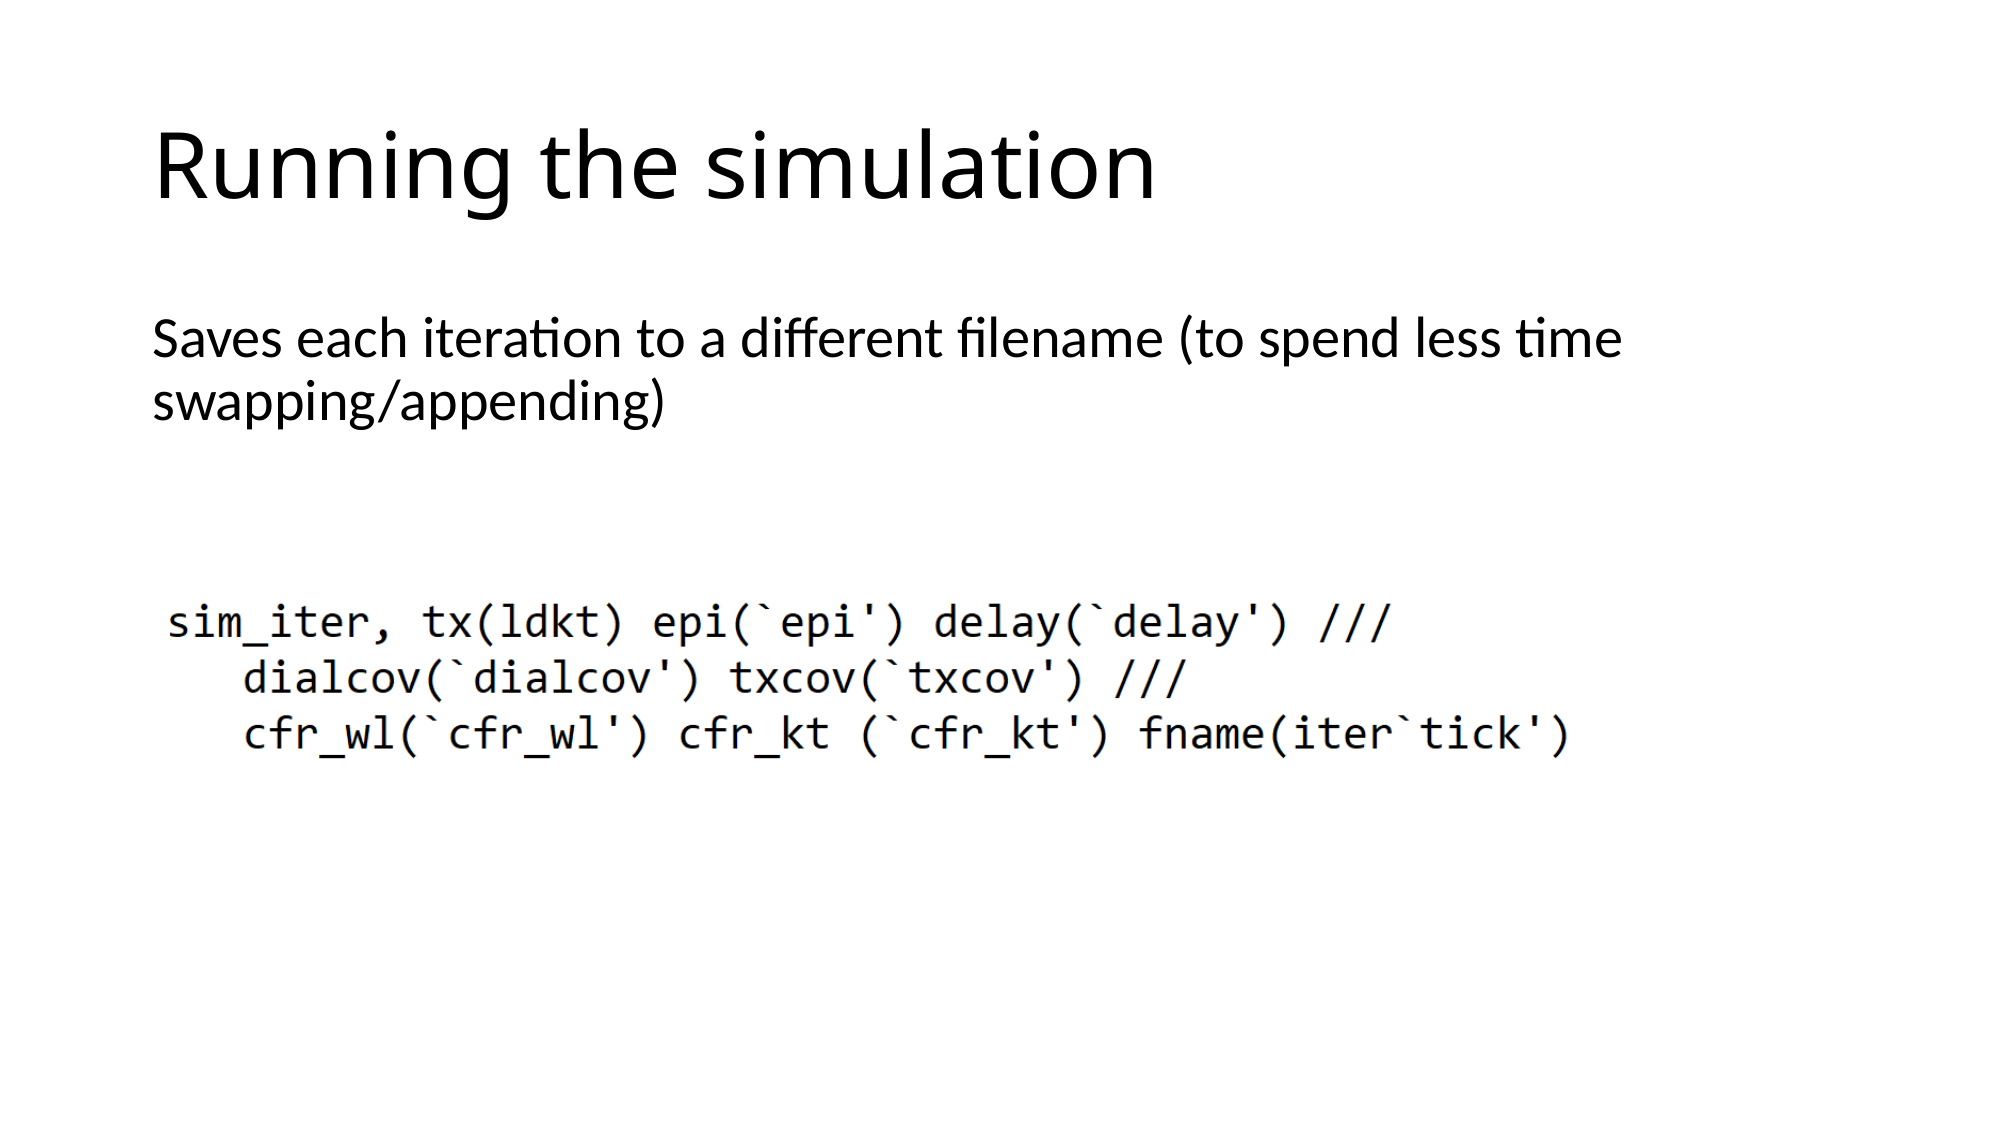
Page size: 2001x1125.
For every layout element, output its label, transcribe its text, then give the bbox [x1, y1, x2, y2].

picture [137, 578, 1590, 770]
title Running the simulation [137, 59, 1863, 278]
list Saves each iteration to a different filename (to spend less time swapping/appending) [137, 299, 1863, 1014]
